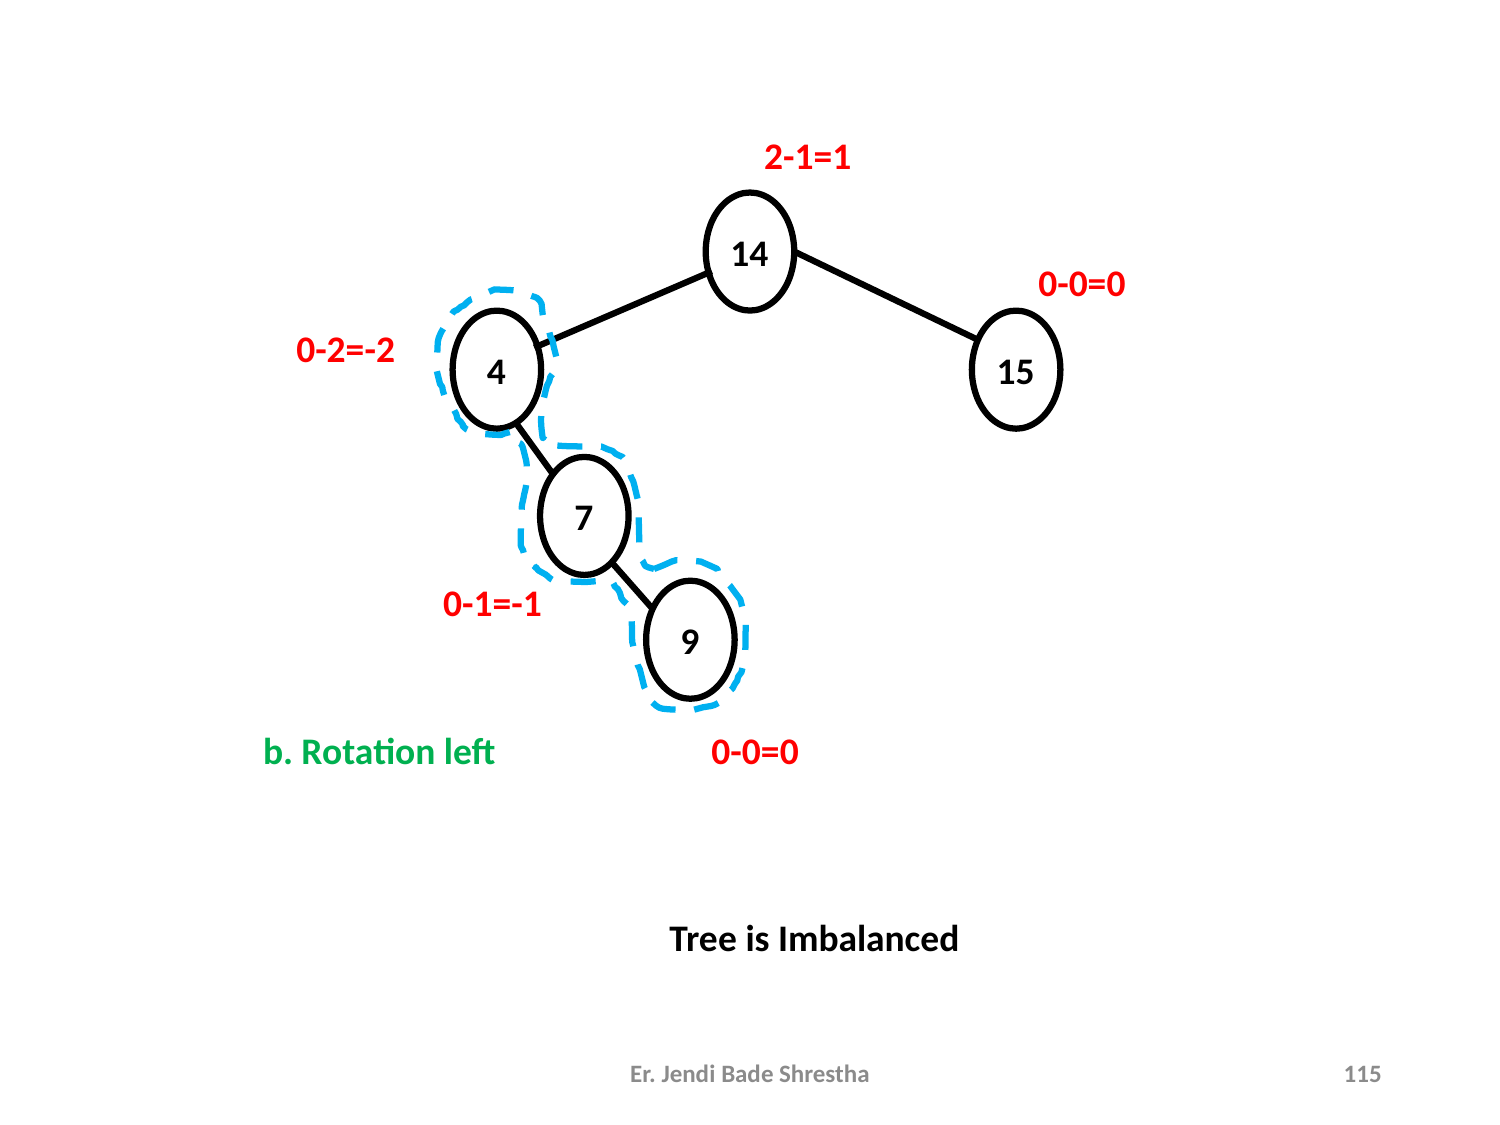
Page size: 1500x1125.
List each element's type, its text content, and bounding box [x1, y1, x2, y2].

text_box [630, 559, 747, 712]
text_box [608, 558, 654, 610]
footer Er. Jendi Bade Shrestha [496, 1042, 1004, 1103]
text_box 0-1=-1 [379, 571, 606, 632]
text_box [977, 400, 1056, 430]
text_box 0-0=0 [630, 719, 880, 780]
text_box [515, 422, 554, 475]
text_box 0-0=0 [1001, 251, 1163, 312]
text_box [712, 281, 790, 312]
text_box 14 [705, 221, 794, 281]
text_box 0-2=-2 [246, 317, 445, 377]
text_box Tree is Imbalanced [654, 906, 1138, 966]
slide_number <number> [1059, 1042, 1397, 1103]
text_box 15 [971, 339, 1060, 400]
text_box [978, 312, 1056, 339]
text_box [519, 443, 642, 584]
text_box [435, 288, 558, 445]
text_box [794, 251, 978, 340]
text_box [710, 191, 790, 221]
text_box b. Rotation left [248, 719, 511, 780]
text_box 2-1=1 [599, 124, 867, 184]
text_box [534, 271, 712, 348]
